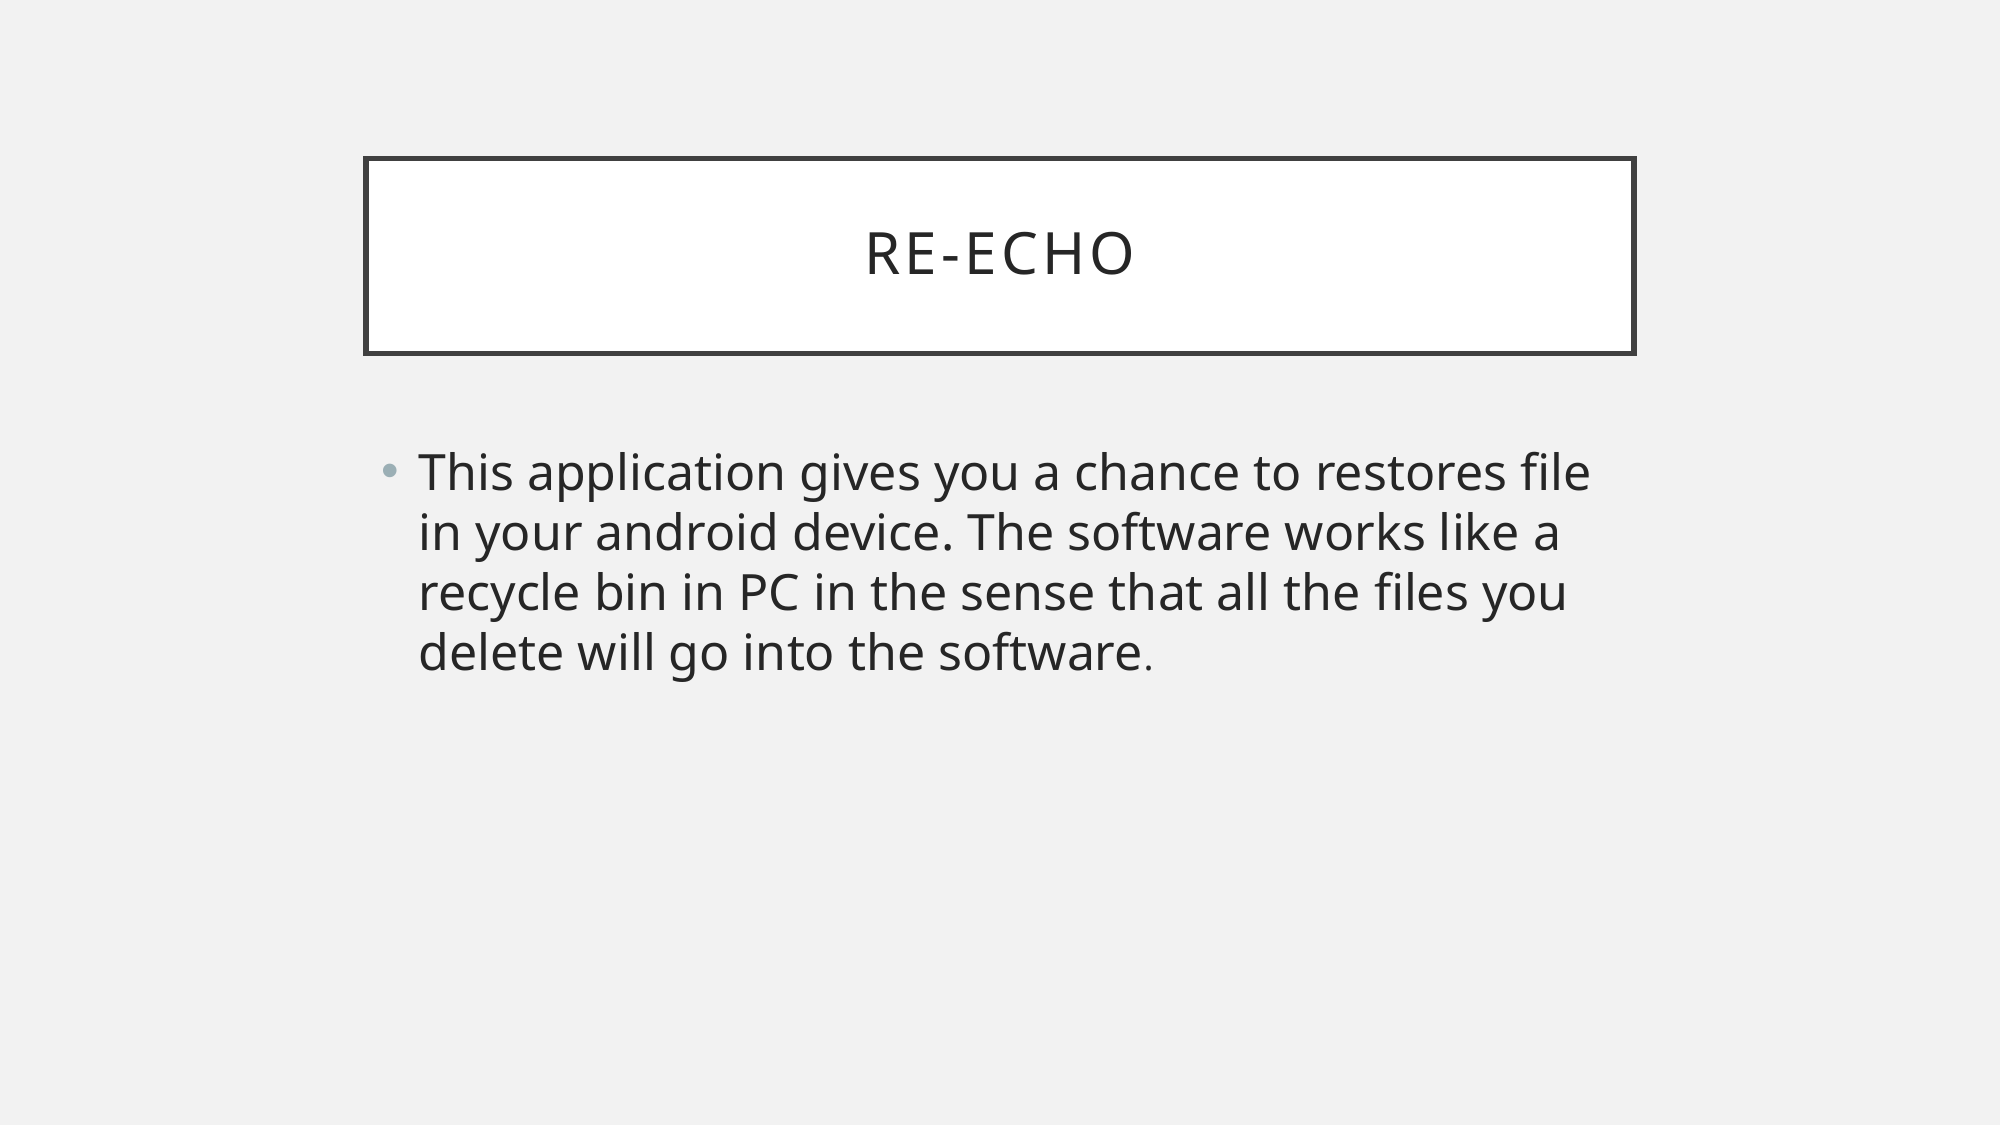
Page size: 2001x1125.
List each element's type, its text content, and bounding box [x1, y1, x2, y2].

title Re-echo [363, 156, 1637, 356]
list This application gives you a chance to restores file in your android device. The software works like a recycle bin in PC in the sense that all the files you delete will go into the software. [366, 432, 1634, 942]
